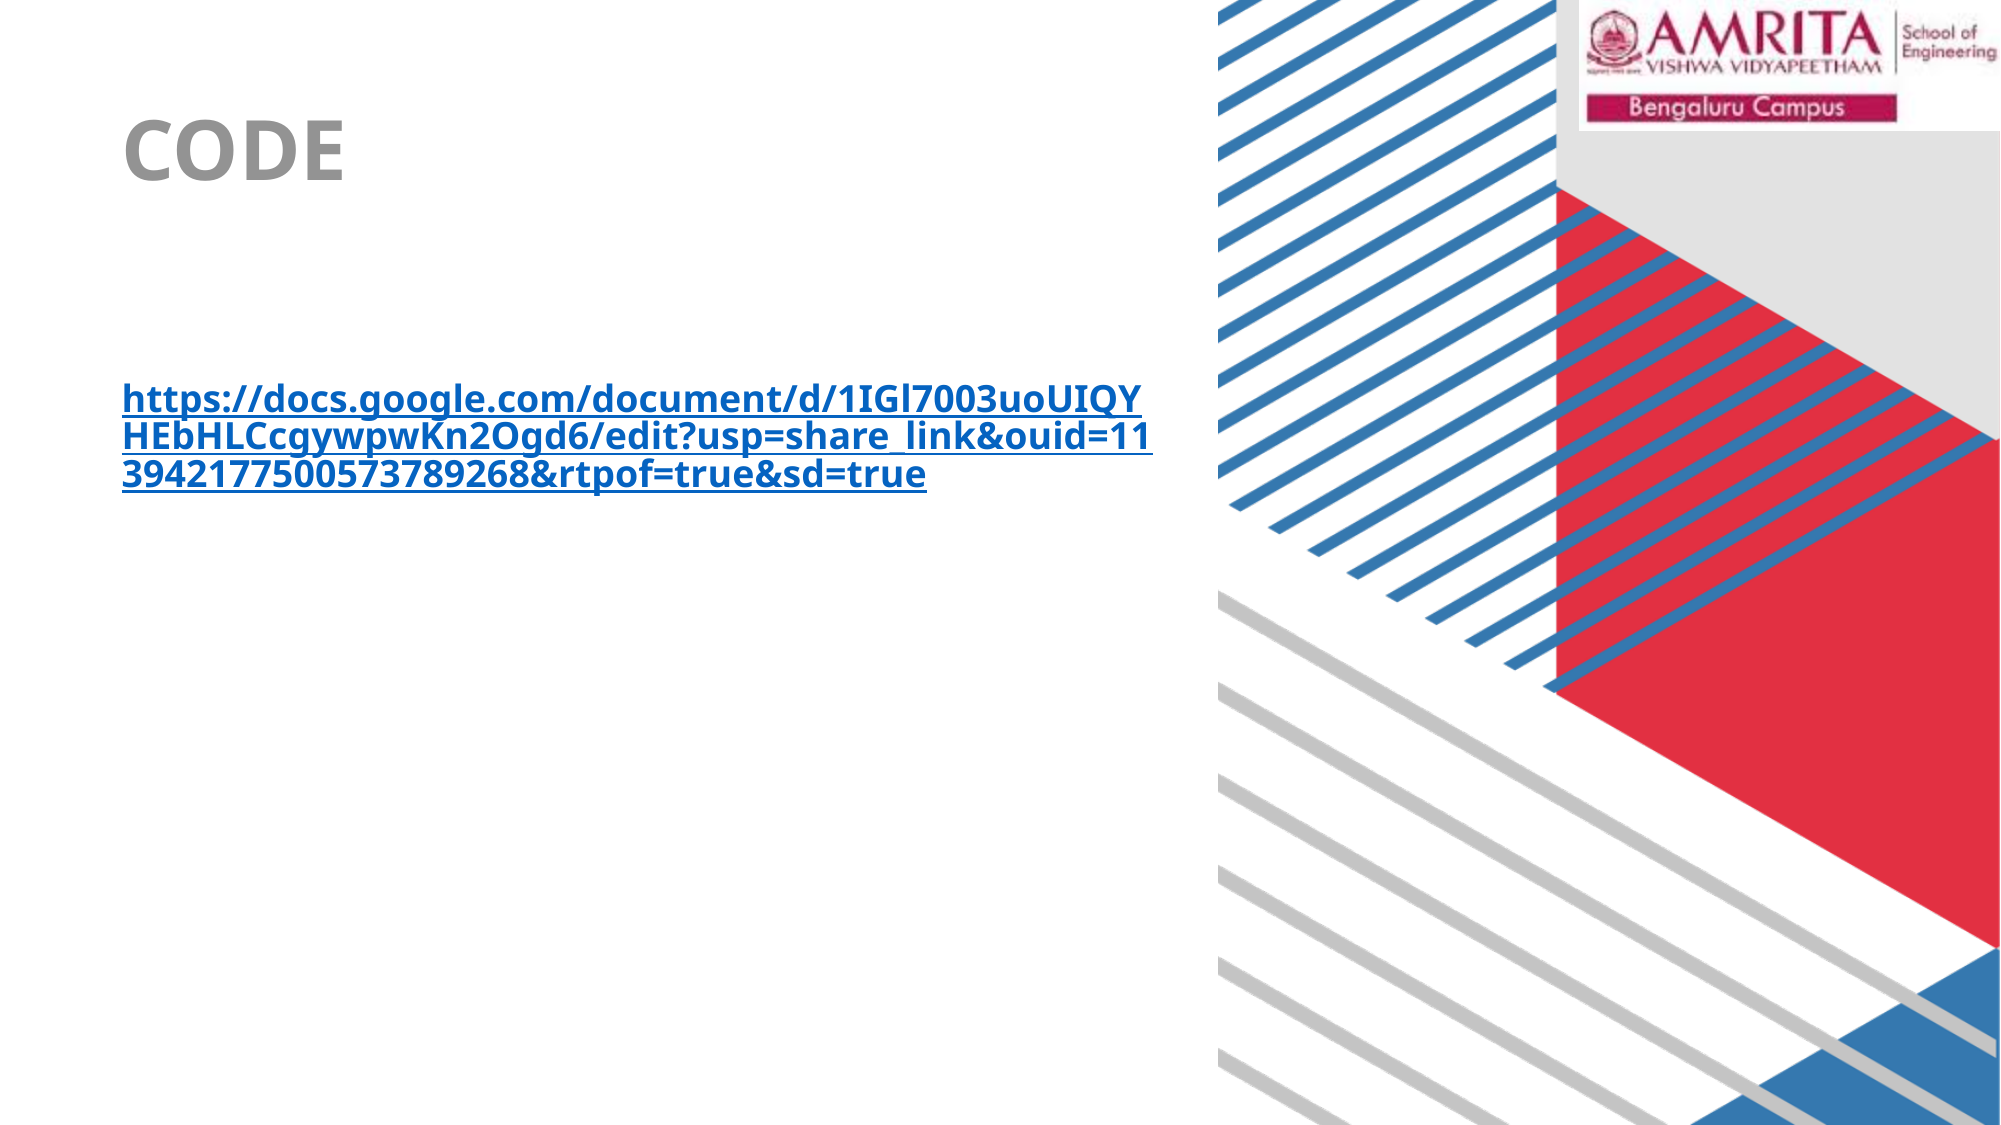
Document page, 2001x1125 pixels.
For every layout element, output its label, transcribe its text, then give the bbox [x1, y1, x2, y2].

picture [1218, 0, 2000, 1125]
list https://docs.google.com/document/d/1IGl7003uoUIQYHEbHLCcgywpwKn2Ogd6/edit?usp=share_link&ouid=113942177500573789268&rtpof=true&sd=true [106, 367, 1170, 544]
title CODE [106, 101, 1170, 297]
